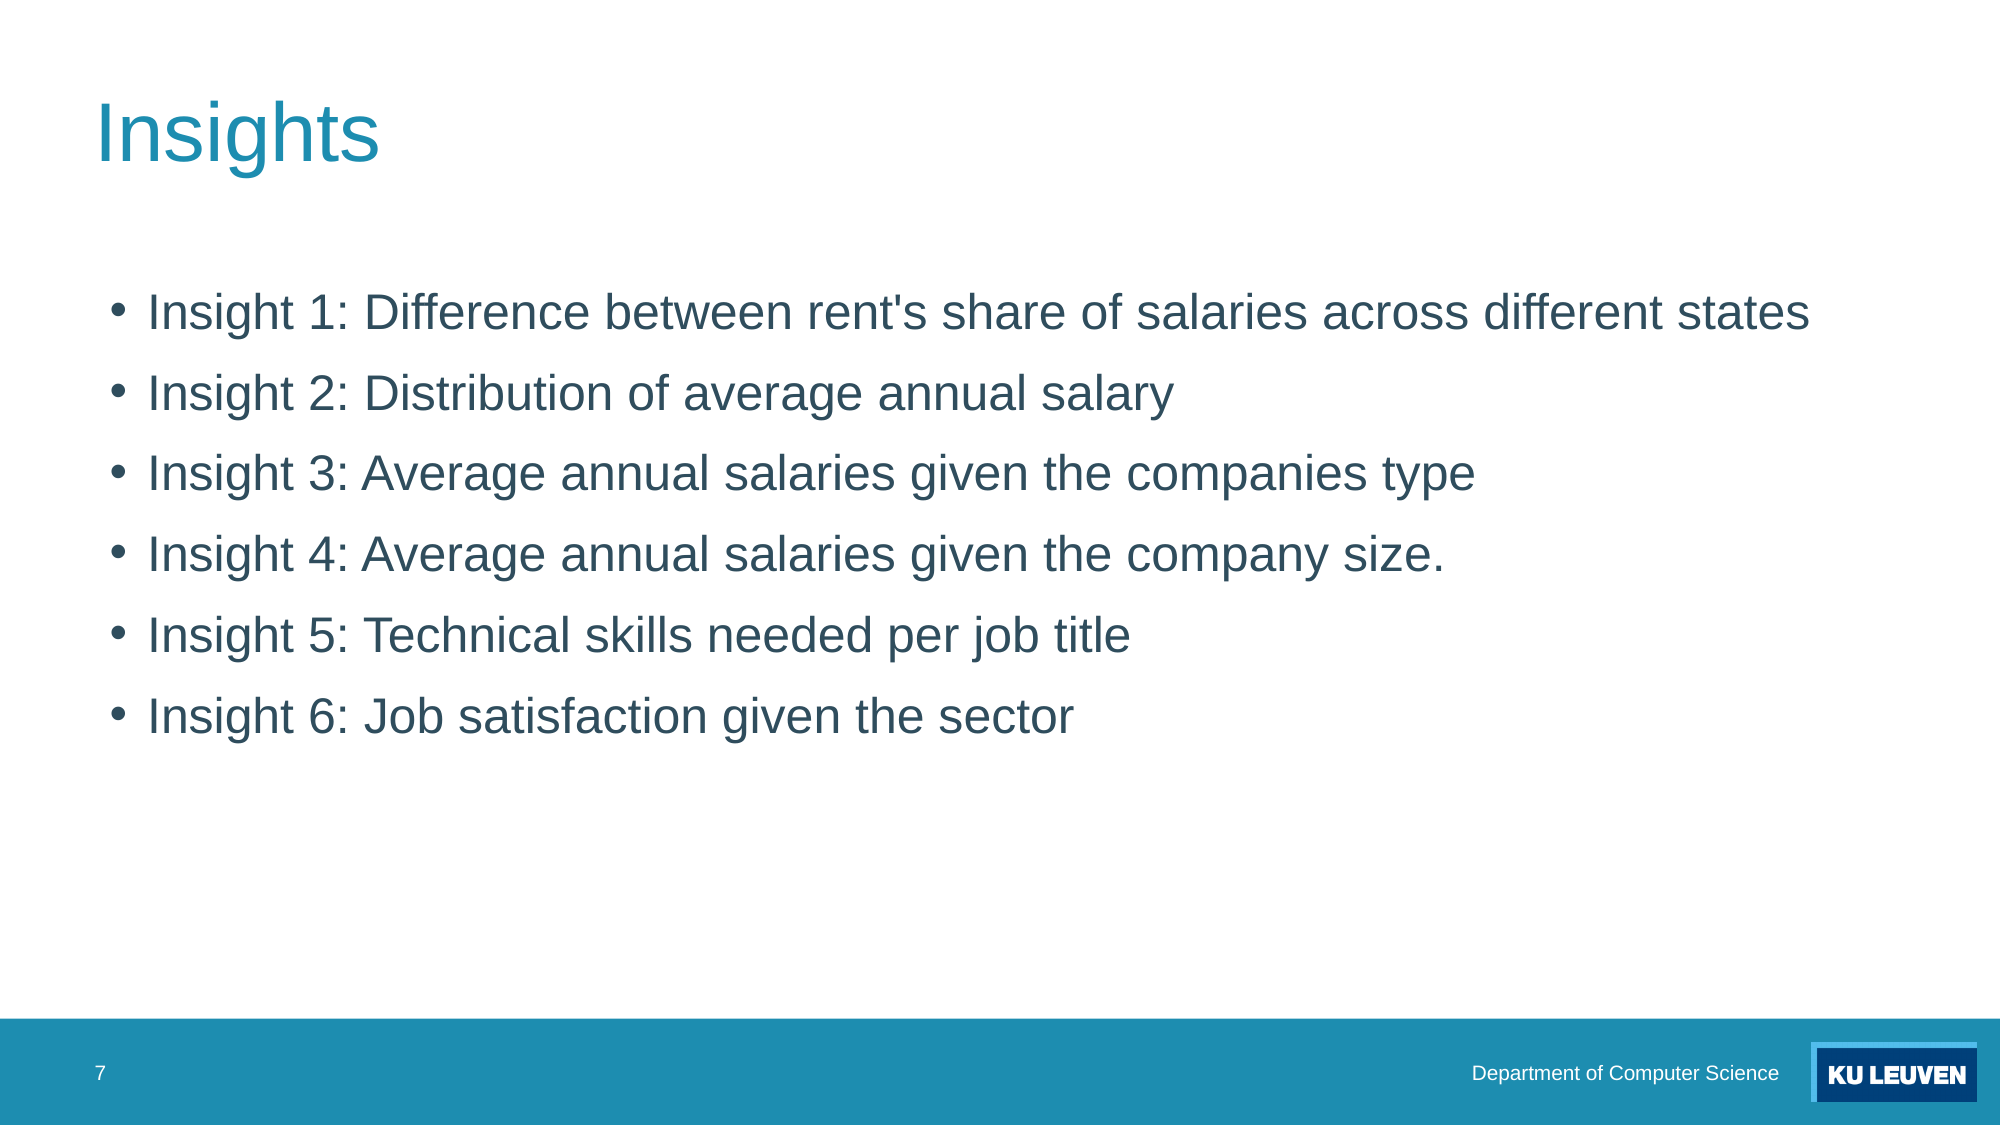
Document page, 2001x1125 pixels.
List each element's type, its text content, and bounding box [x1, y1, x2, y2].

title Insights [94, 33, 1906, 223]
footer Department of Computer Science [989, 1018, 1809, 1125]
slide_number 7 [94, 1018, 201, 1125]
picture [1811, 1042, 1977, 1102]
list Insight 1: Difference between rent's share of salaries across different states Insight 2: Distribution of average annual salary Insight 3: Average annual salaries given the companies type Insight 4: Average annual salaries given the company size. Insight 5: Technical skills needed per job title Insight 6: Job satisfaction given the sector [94, 271, 1930, 1004]
